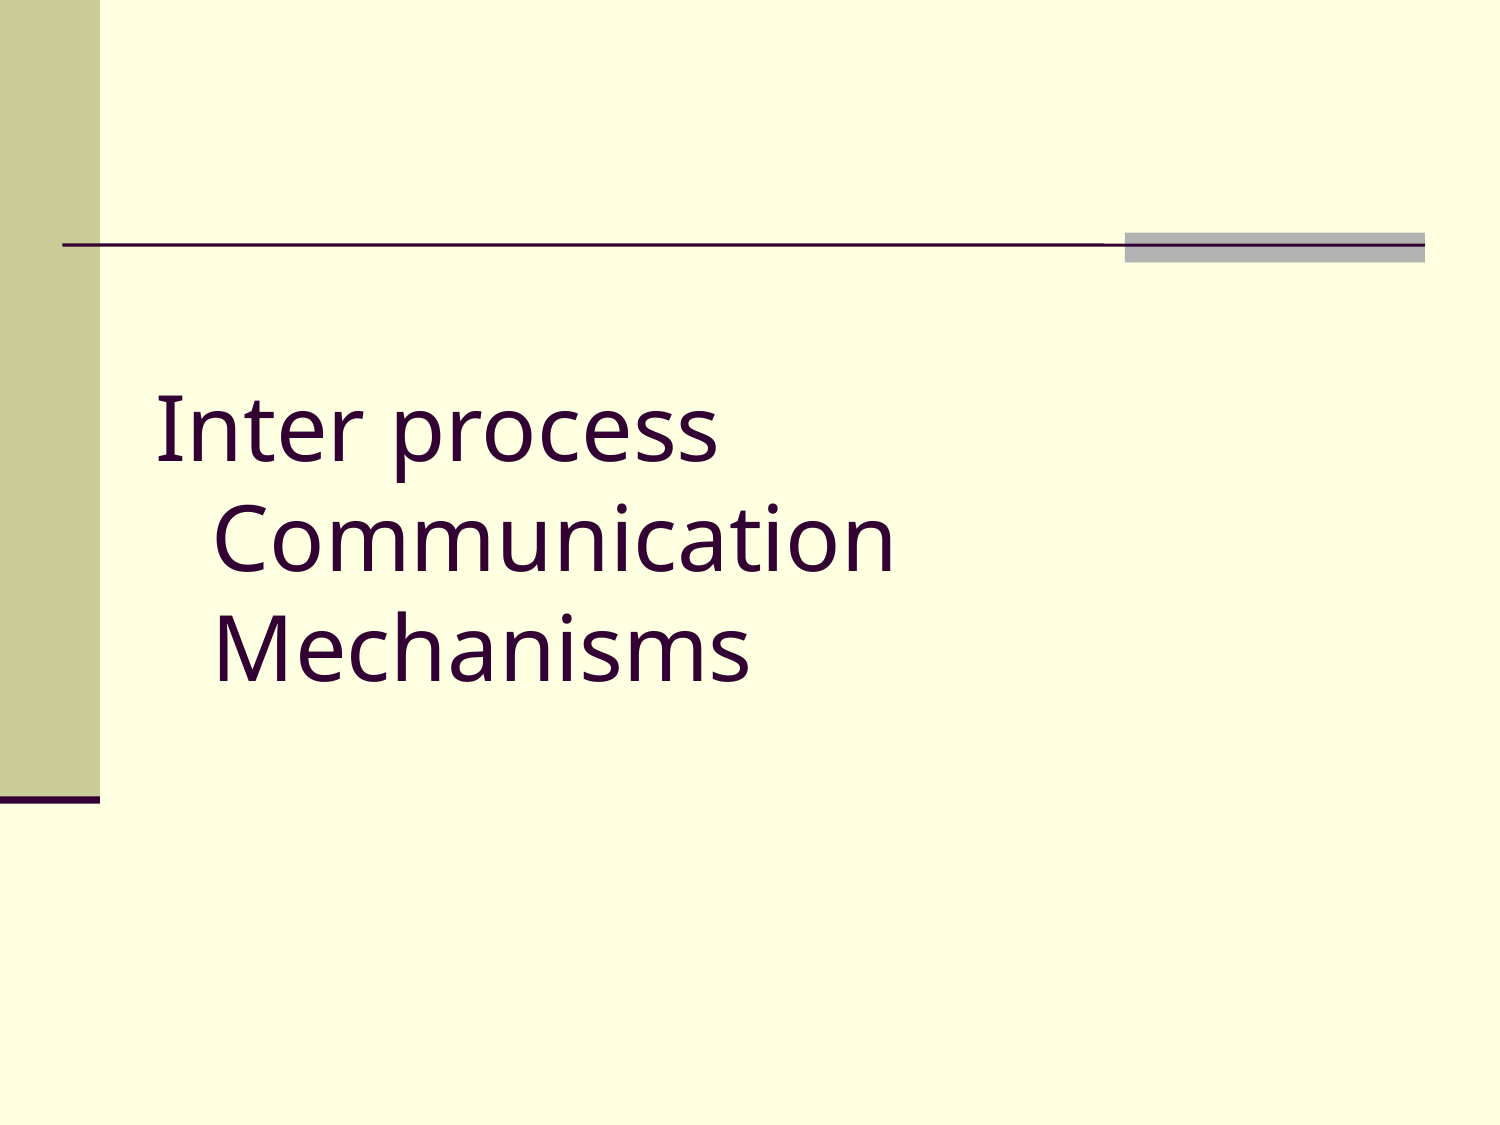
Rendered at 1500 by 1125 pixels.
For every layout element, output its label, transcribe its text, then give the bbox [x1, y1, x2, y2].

list Inter process Communication Mechanisms [140, 234, 1416, 978]
